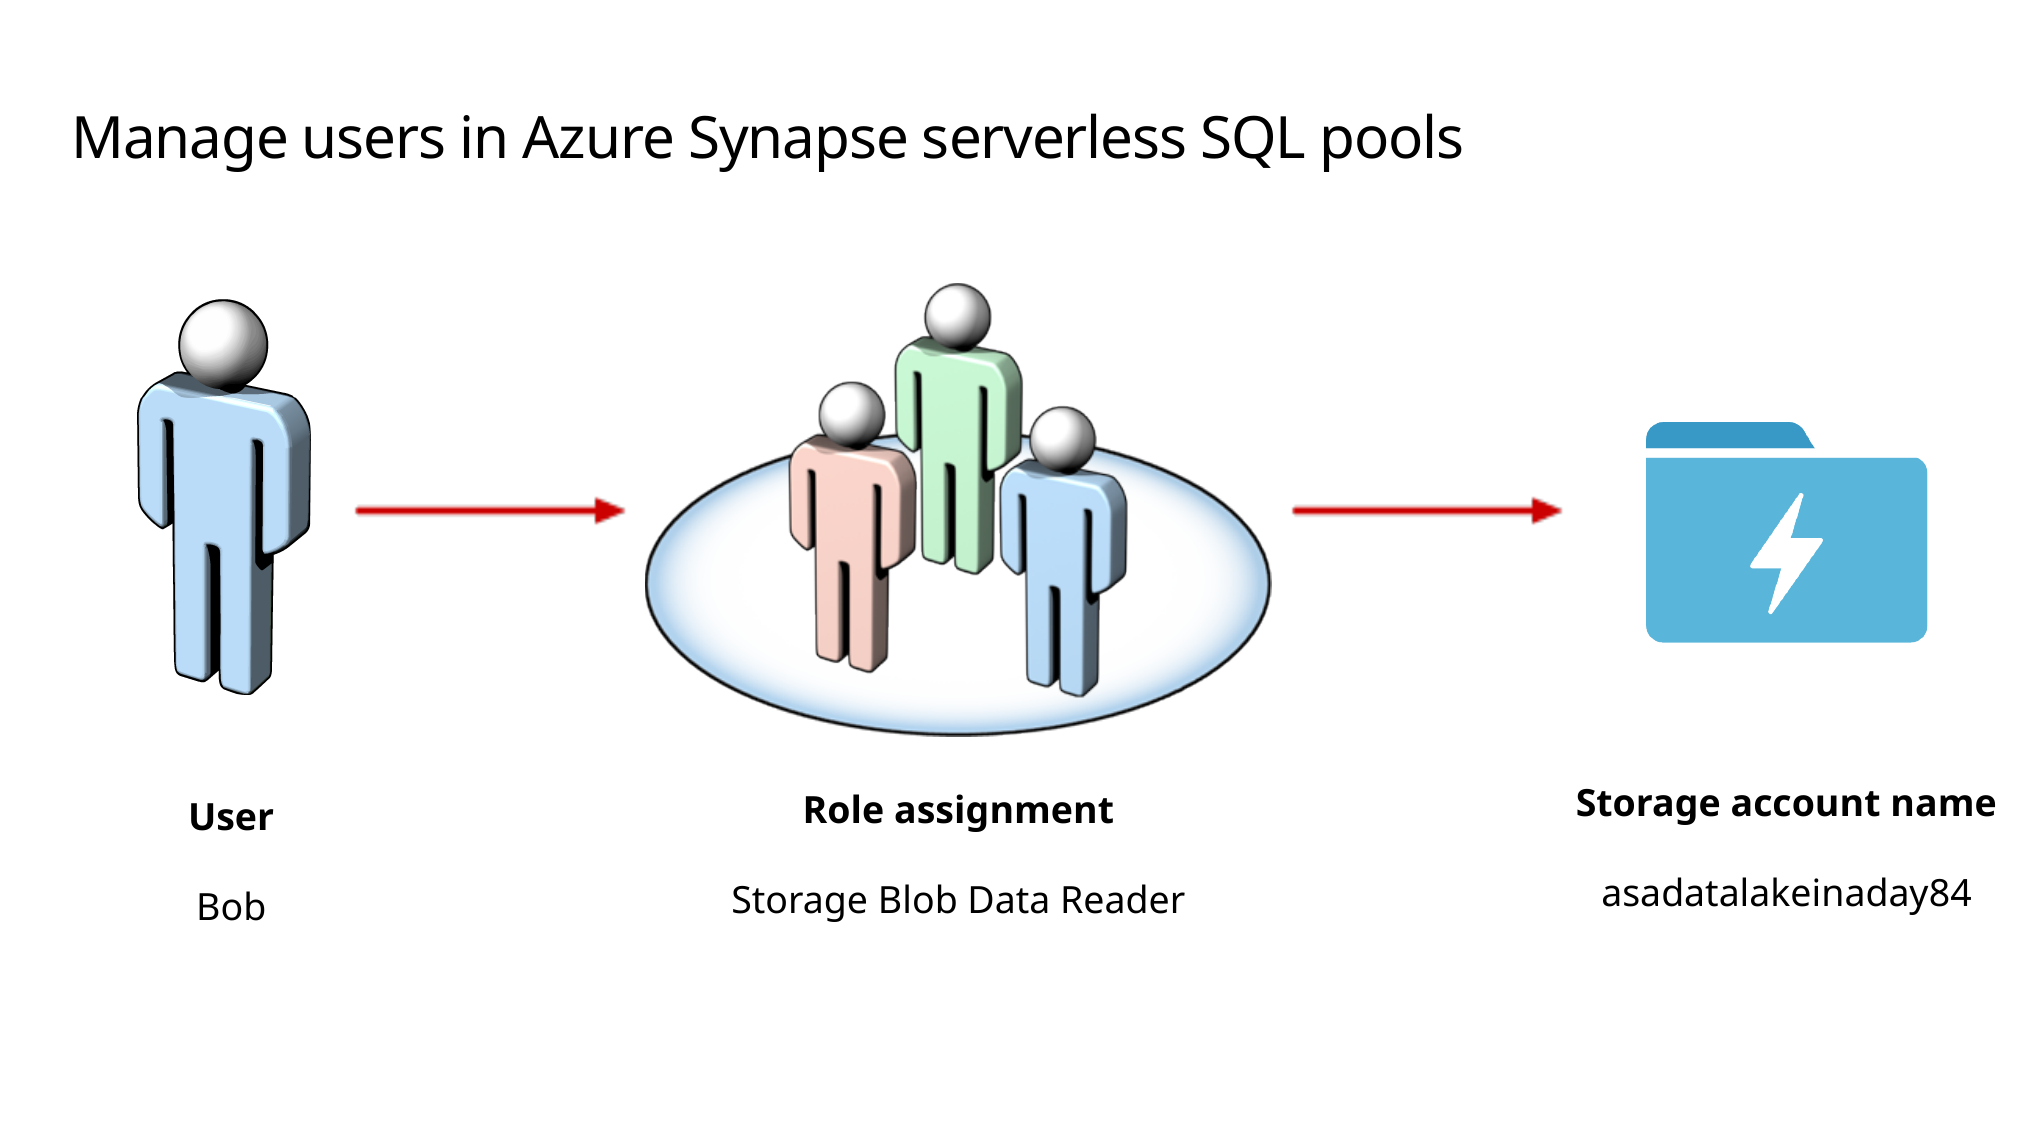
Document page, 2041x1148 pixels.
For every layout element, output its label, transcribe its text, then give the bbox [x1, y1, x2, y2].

picture [644, 283, 1272, 738]
picture [1288, 369, 1567, 651]
picture [351, 369, 630, 651]
text_box Role assignment Storage Blob Data Reader [727, 785, 1190, 921]
picture [1645, 391, 1928, 674]
text_box User Bob [90, 793, 372, 929]
title Manage users in Azure Synapse serverless SQL pools [71, 103, 1969, 172]
text_box Storage account name asadatalakeinaday84 [1555, 778, 2018, 914]
picture [136, 299, 312, 695]
